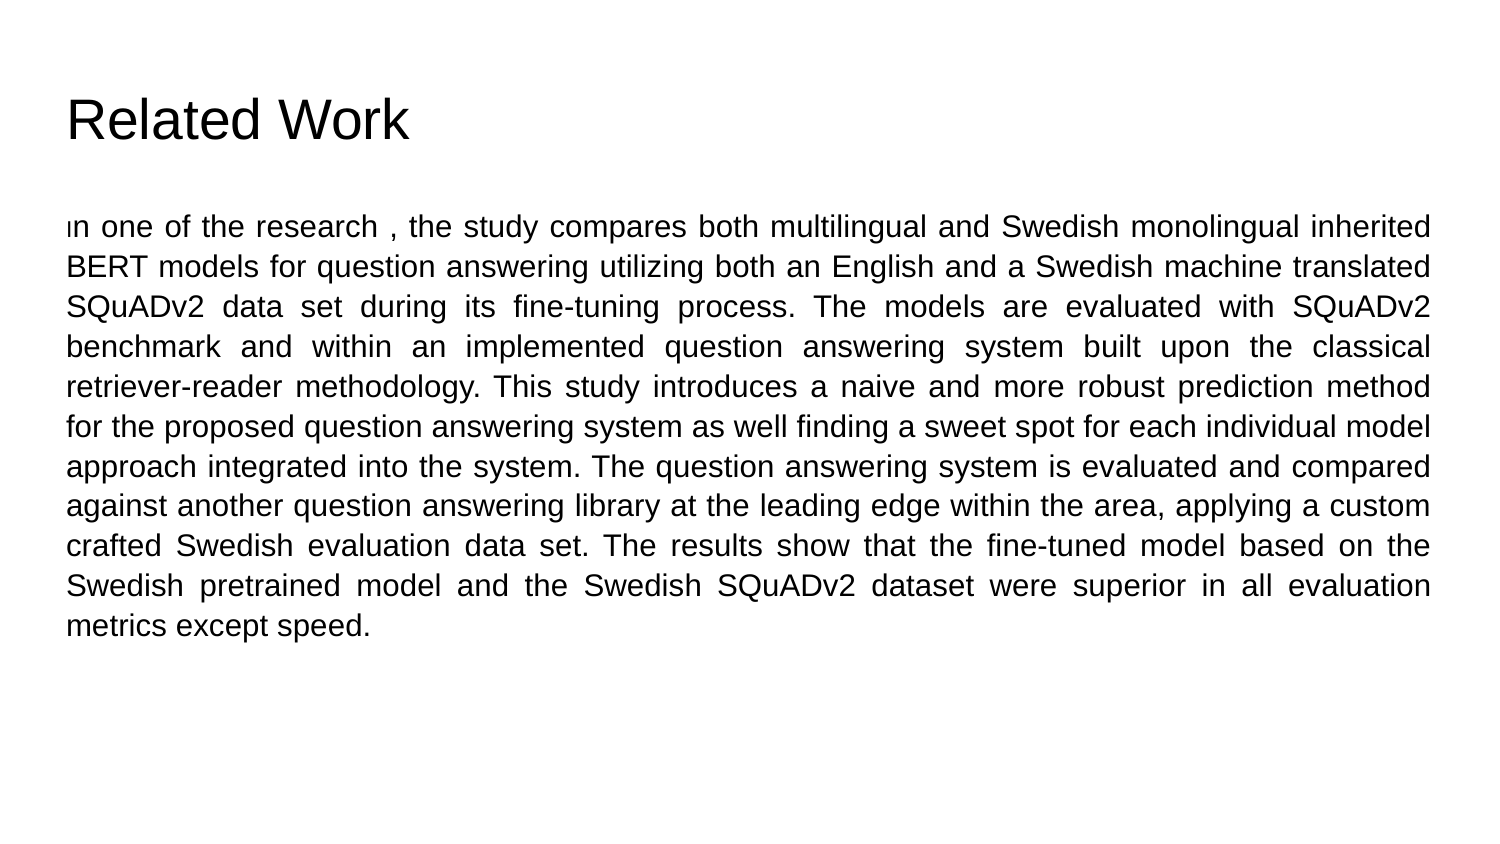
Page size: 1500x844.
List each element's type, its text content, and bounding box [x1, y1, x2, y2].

list In one of the research , the study compares both multilingual and Swedish monolingual inherited BERT models for question answering utilizing both an English and a Swedish machine translated SQuADv2 data set during its fine-tuning process. The models are evaluated with SQuADv2 benchmark and within an implemented question answering system built upon the classical retriever-reader methodology. This study introduces a naive and more robust prediction method for the proposed question answering system as well finding a sweet spot for each individual model approach integrated into the system. The question answering system is evaluated and compared against another question answering library at the leading edge within the area, applying a custom crafted Swedish evaluation data set. The results show that the fine-tuned model based on the Swedish pretrained model and the Swedish SQuADv2 dataset were superior in all evaluation metrics except speed. [51, 189, 1449, 750]
title Related Work [51, 72, 1449, 167]
